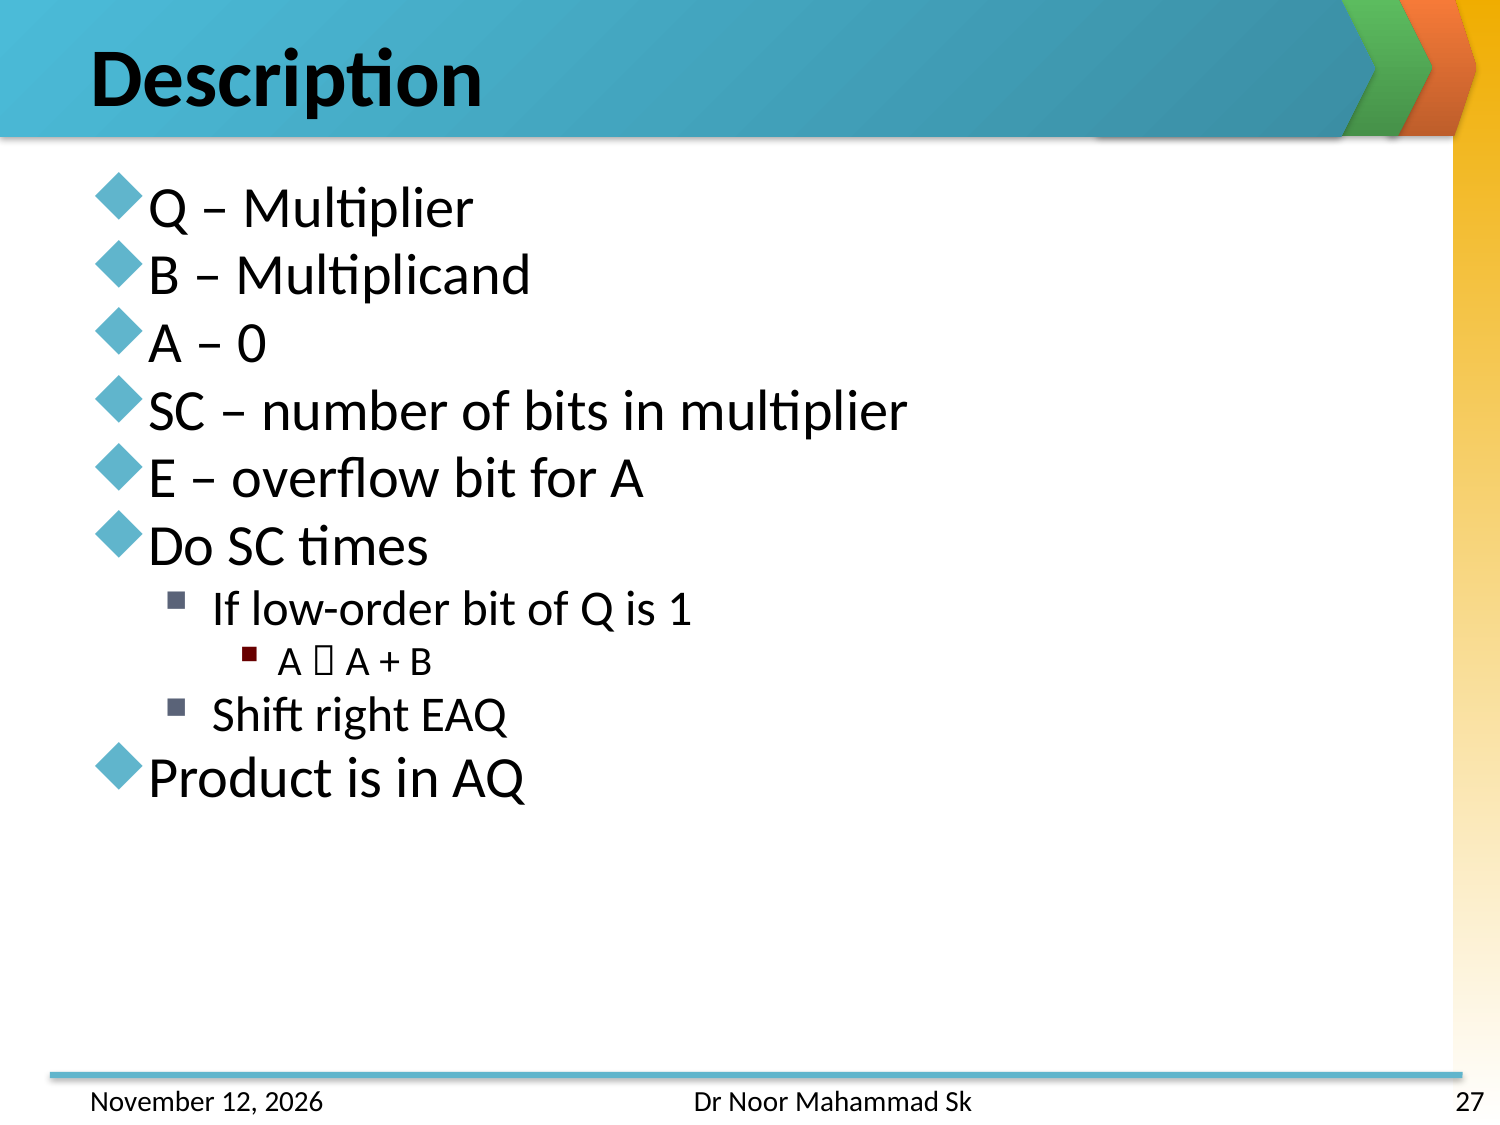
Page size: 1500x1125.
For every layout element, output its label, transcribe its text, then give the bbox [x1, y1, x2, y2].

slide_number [74, 1074, 426, 1113]
list Q – Multiplier B – Multiplicand A – 0 SC – number of bits in multiplier E – overflow bit for A Do SC times If low-order bit of Q is 1 A  A + B Shift right EAQ Product is in AQ [74, 174, 1426, 1006]
footer Dr Noor Mahammad Sk [512, 1074, 988, 1113]
slide_number 27 [1149, 1074, 1500, 1113]
title Description [74, 21, 1426, 126]
